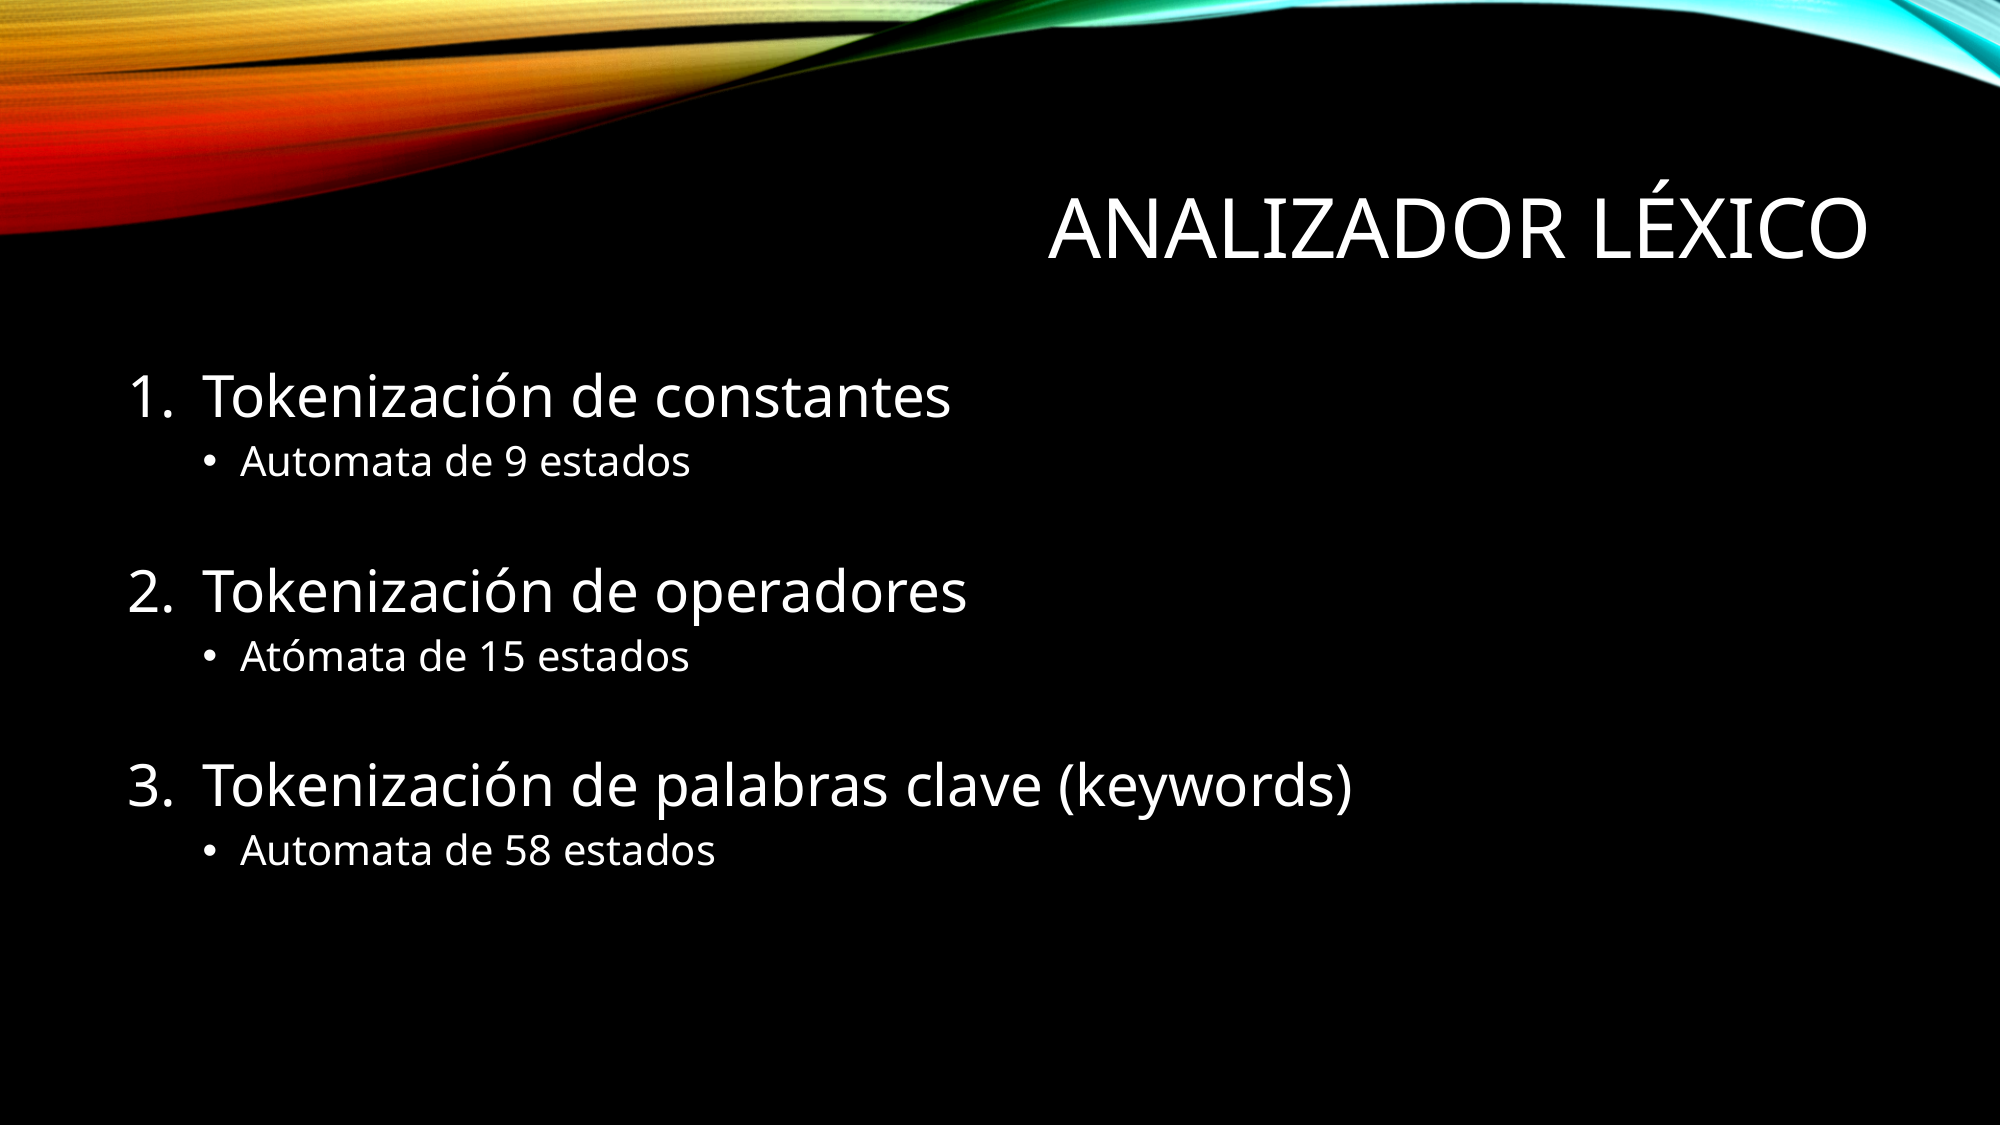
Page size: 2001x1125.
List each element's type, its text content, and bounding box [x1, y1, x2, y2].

list Tokenización de constantes Automata de 9 estados Tokenización de operadores Atómata de 15 estados Tokenización de palabras clave (keywords) Automata de 58 estados [112, 360, 1888, 1021]
title Analizador léxico [474, 125, 1888, 338]
picture [0, 0, 2000, 237]
